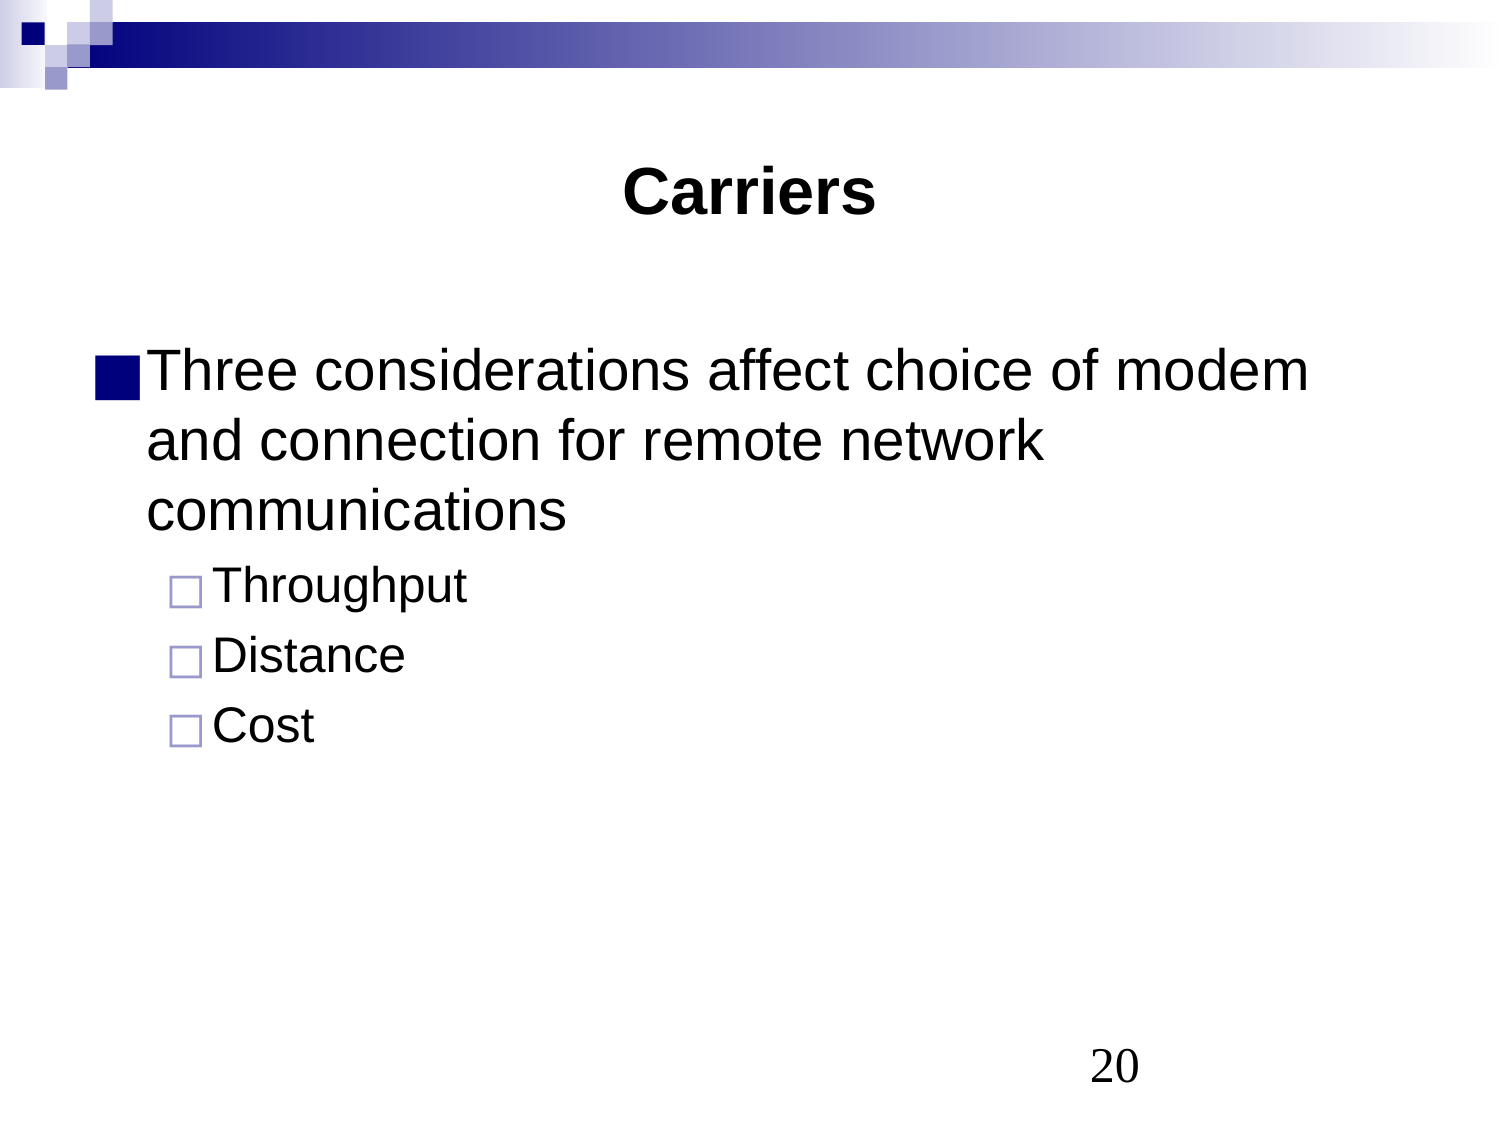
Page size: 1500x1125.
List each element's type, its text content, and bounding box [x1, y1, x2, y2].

list Three considerations affect choice of modem and connection for remote network communications Throughput Distance Cost [75, 324, 1425, 963]
title Carriers [75, 75, 1425, 300]
slide_number ‹#› [1074, 1025, 1425, 1100]
